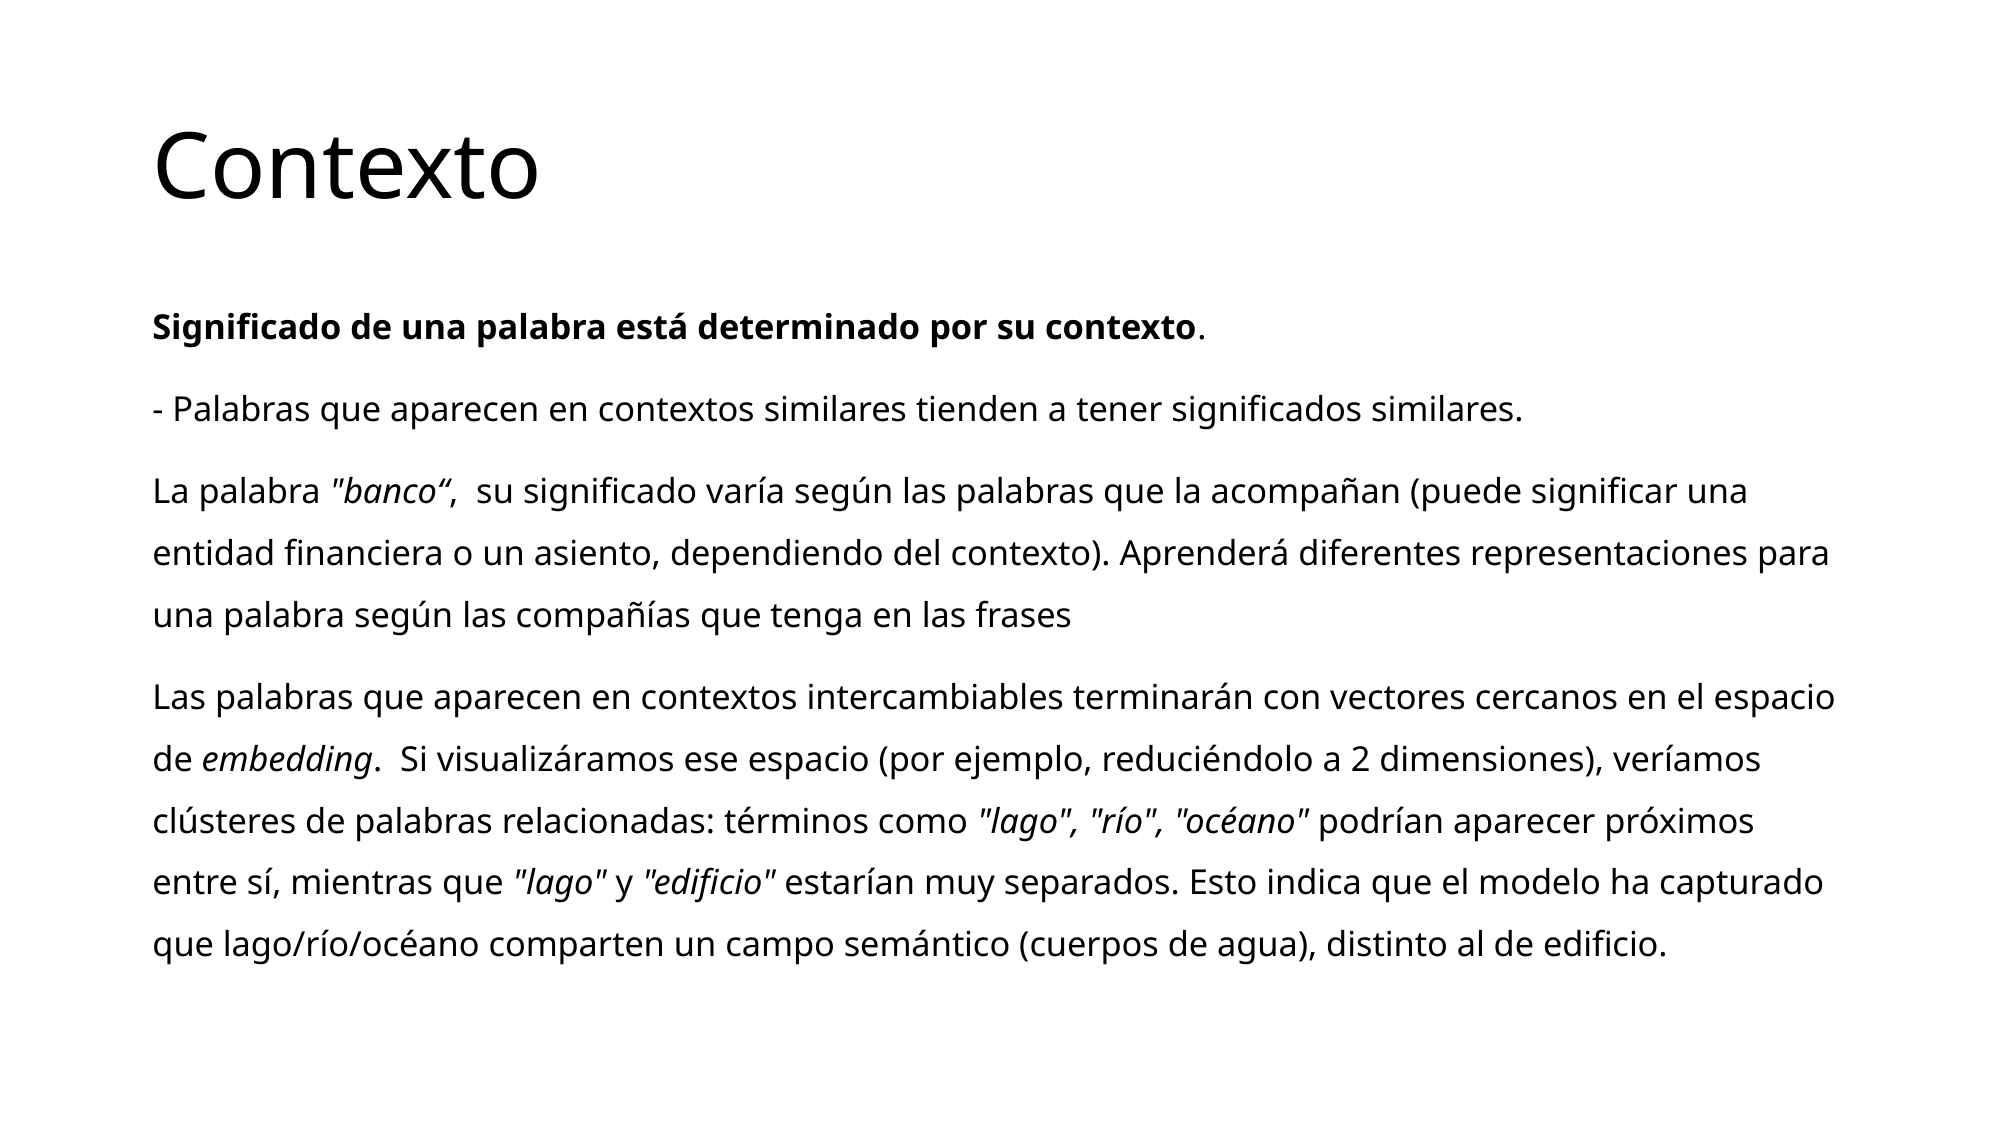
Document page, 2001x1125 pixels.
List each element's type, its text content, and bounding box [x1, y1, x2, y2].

list Significado de una palabra está determinado por su contexto. - Palabras que aparecen en contextos similares tienden a tener significados similares. La palabra "banco“, su significado varía según las palabras que la acompañan (puede significar una entidad financiera o un asiento, dependiendo del contexto). Aprenderá diferentes representaciones para una palabra según las compañías que tenga en las frases Las palabras que aparecen en contextos intercambiables terminarán con vectores cercanos en el espacio de embedding. Si visualizáramos ese espacio (por ejemplo, reduciéndolo a 2 dimensiones), veríamos clústeres de palabras relacionadas: términos como "lago", "río", "océano" podrían aparecer próximos entre sí, mientras que "lago" y "edificio" estarían muy separados. Esto indica que el modelo ha capturado que lago/río/océano comparten un campo semántico (cuerpos de agua), distinto al de edificio. [137, 277, 1863, 1014]
title Contexto [137, 59, 1863, 277]
